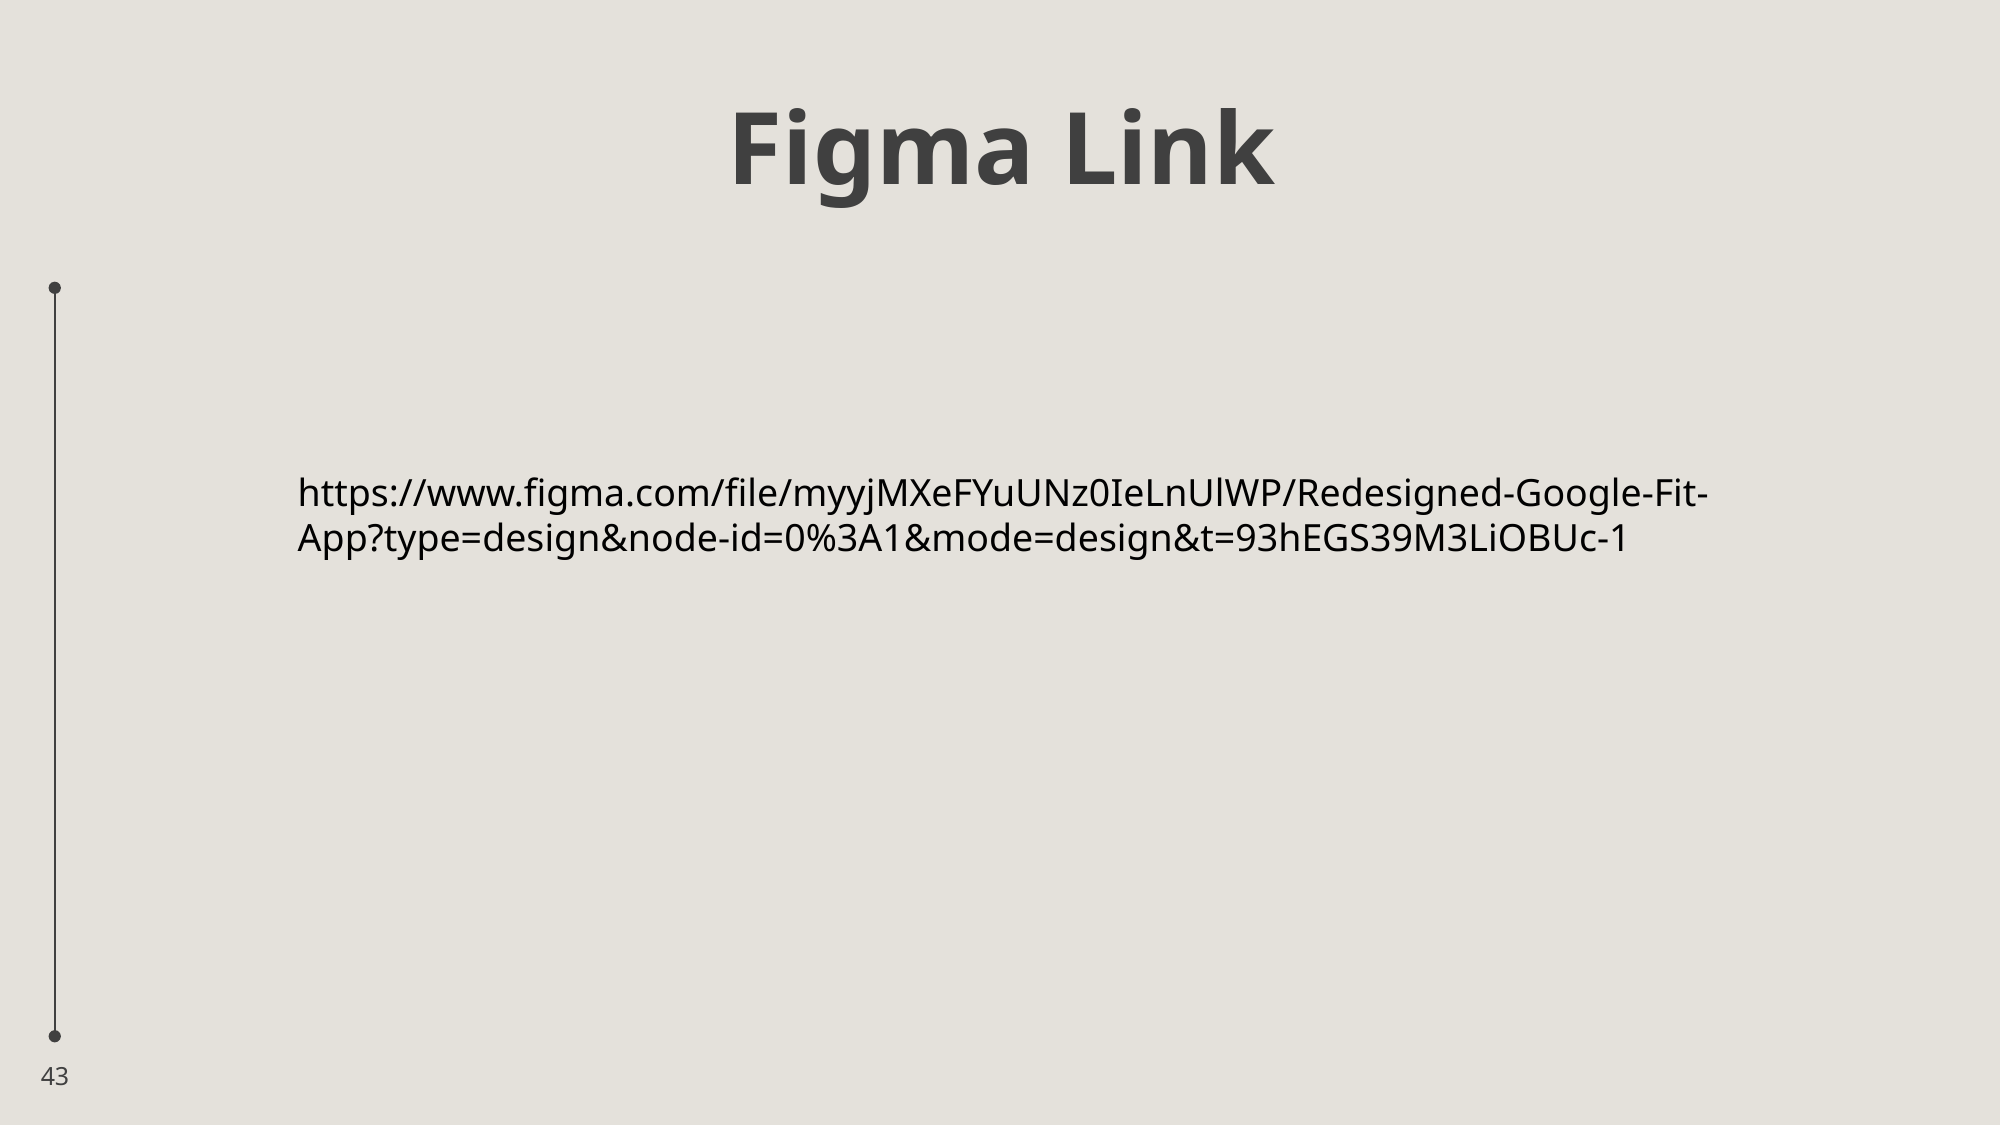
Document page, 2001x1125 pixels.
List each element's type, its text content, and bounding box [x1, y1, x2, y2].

title Figma Link [105, 75, 1899, 230]
text_box https://www.figma.com/file/myyjMXeFYuUNz0IeLnUlWP/Redesigned-Google-Fit-App?type=design&node-id=0%3A1&mode=design&t=93hEGS39M3LiOBUc-1 [282, 461, 1732, 567]
slide_number 43 [22, 1054, 89, 1101]
